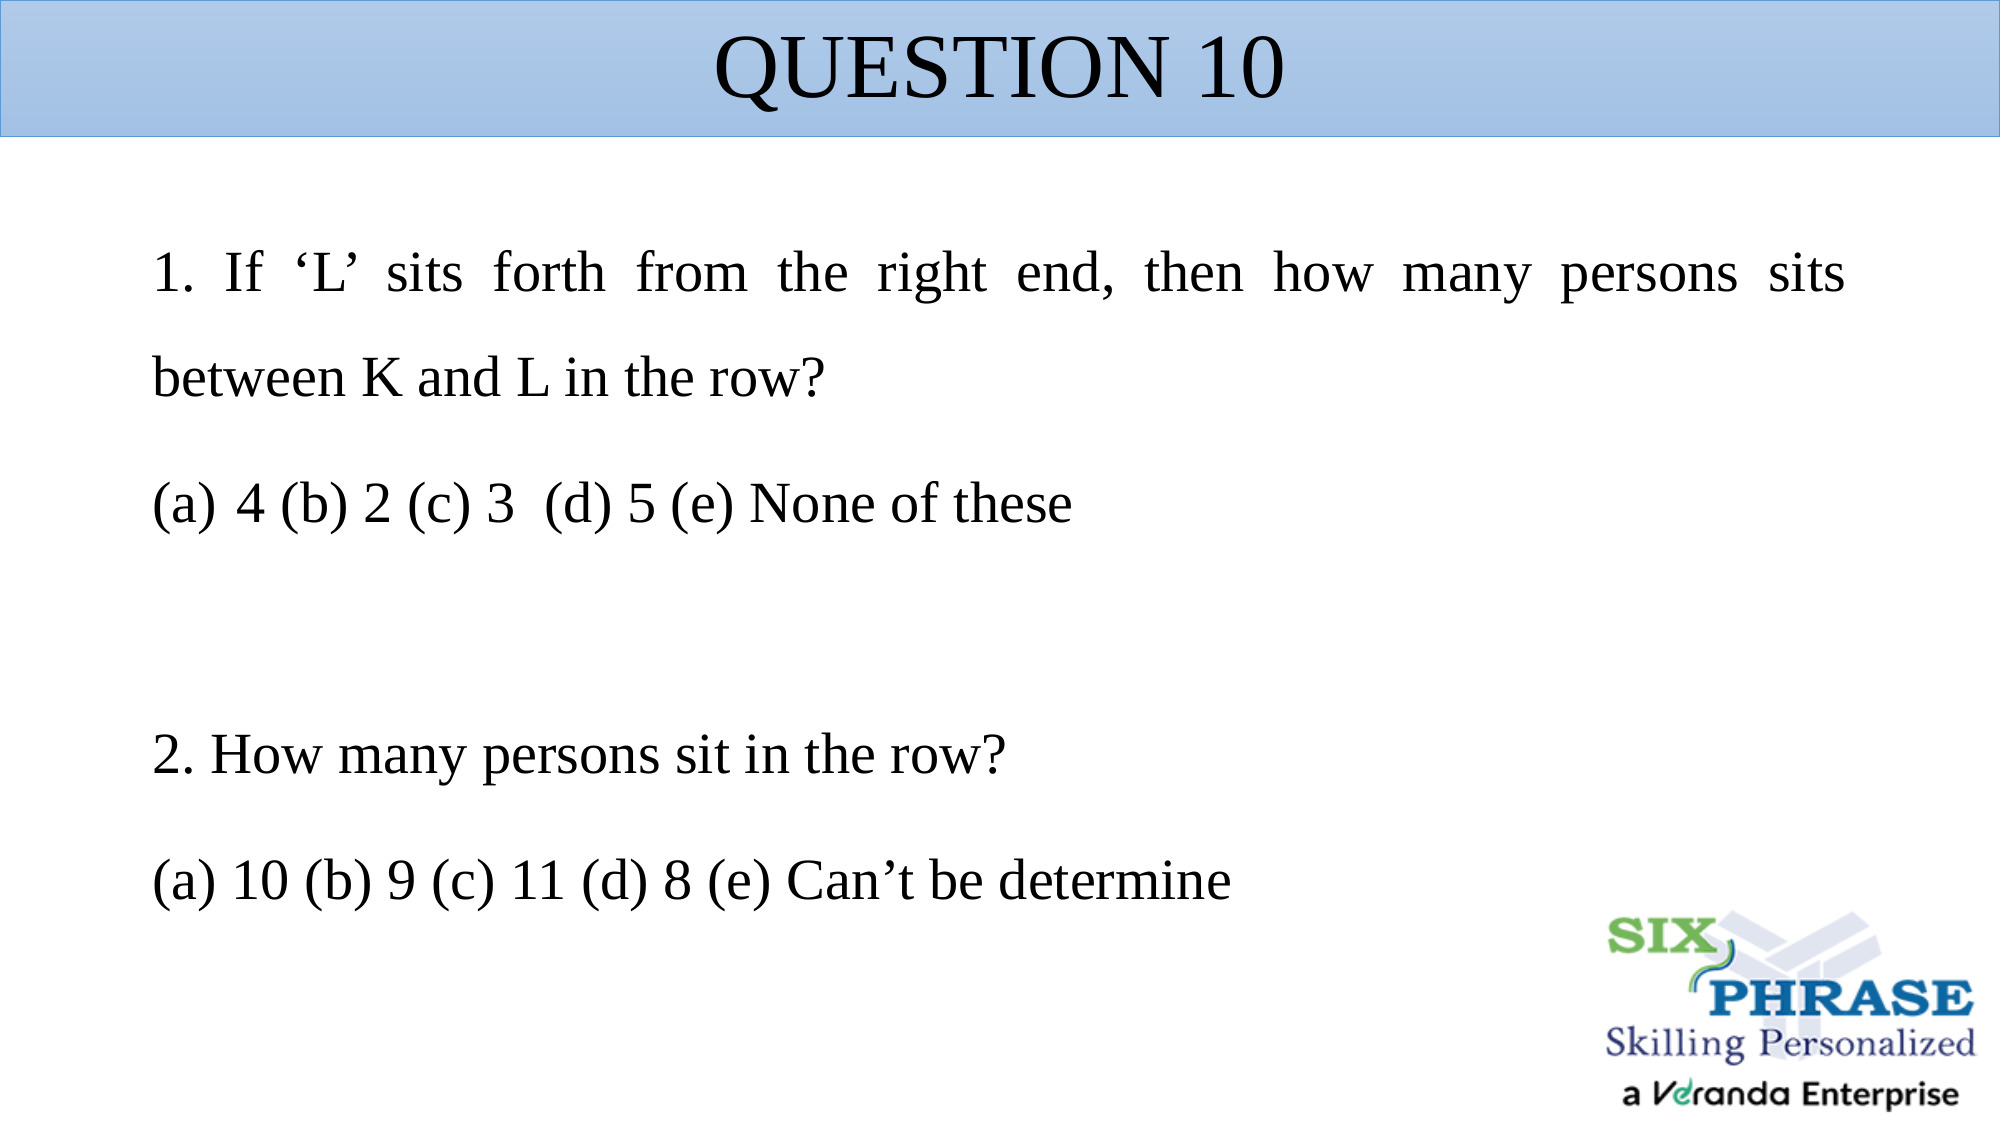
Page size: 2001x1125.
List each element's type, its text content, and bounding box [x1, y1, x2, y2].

list 1. If ‘L’ sits forth from the right end, then how many persons sits between K and L in the row? 4 (b) 2 (c) 3 (d) 5 (e) None of these 2. How many persons sit in the row? (a) 10 (b) 9 (c) 11 (d) 8 (e) Can’t be determine [137, 191, 1863, 1014]
title QUESTION 10 [0, 0, 2000, 137]
picture [1585, 894, 2000, 1125]
